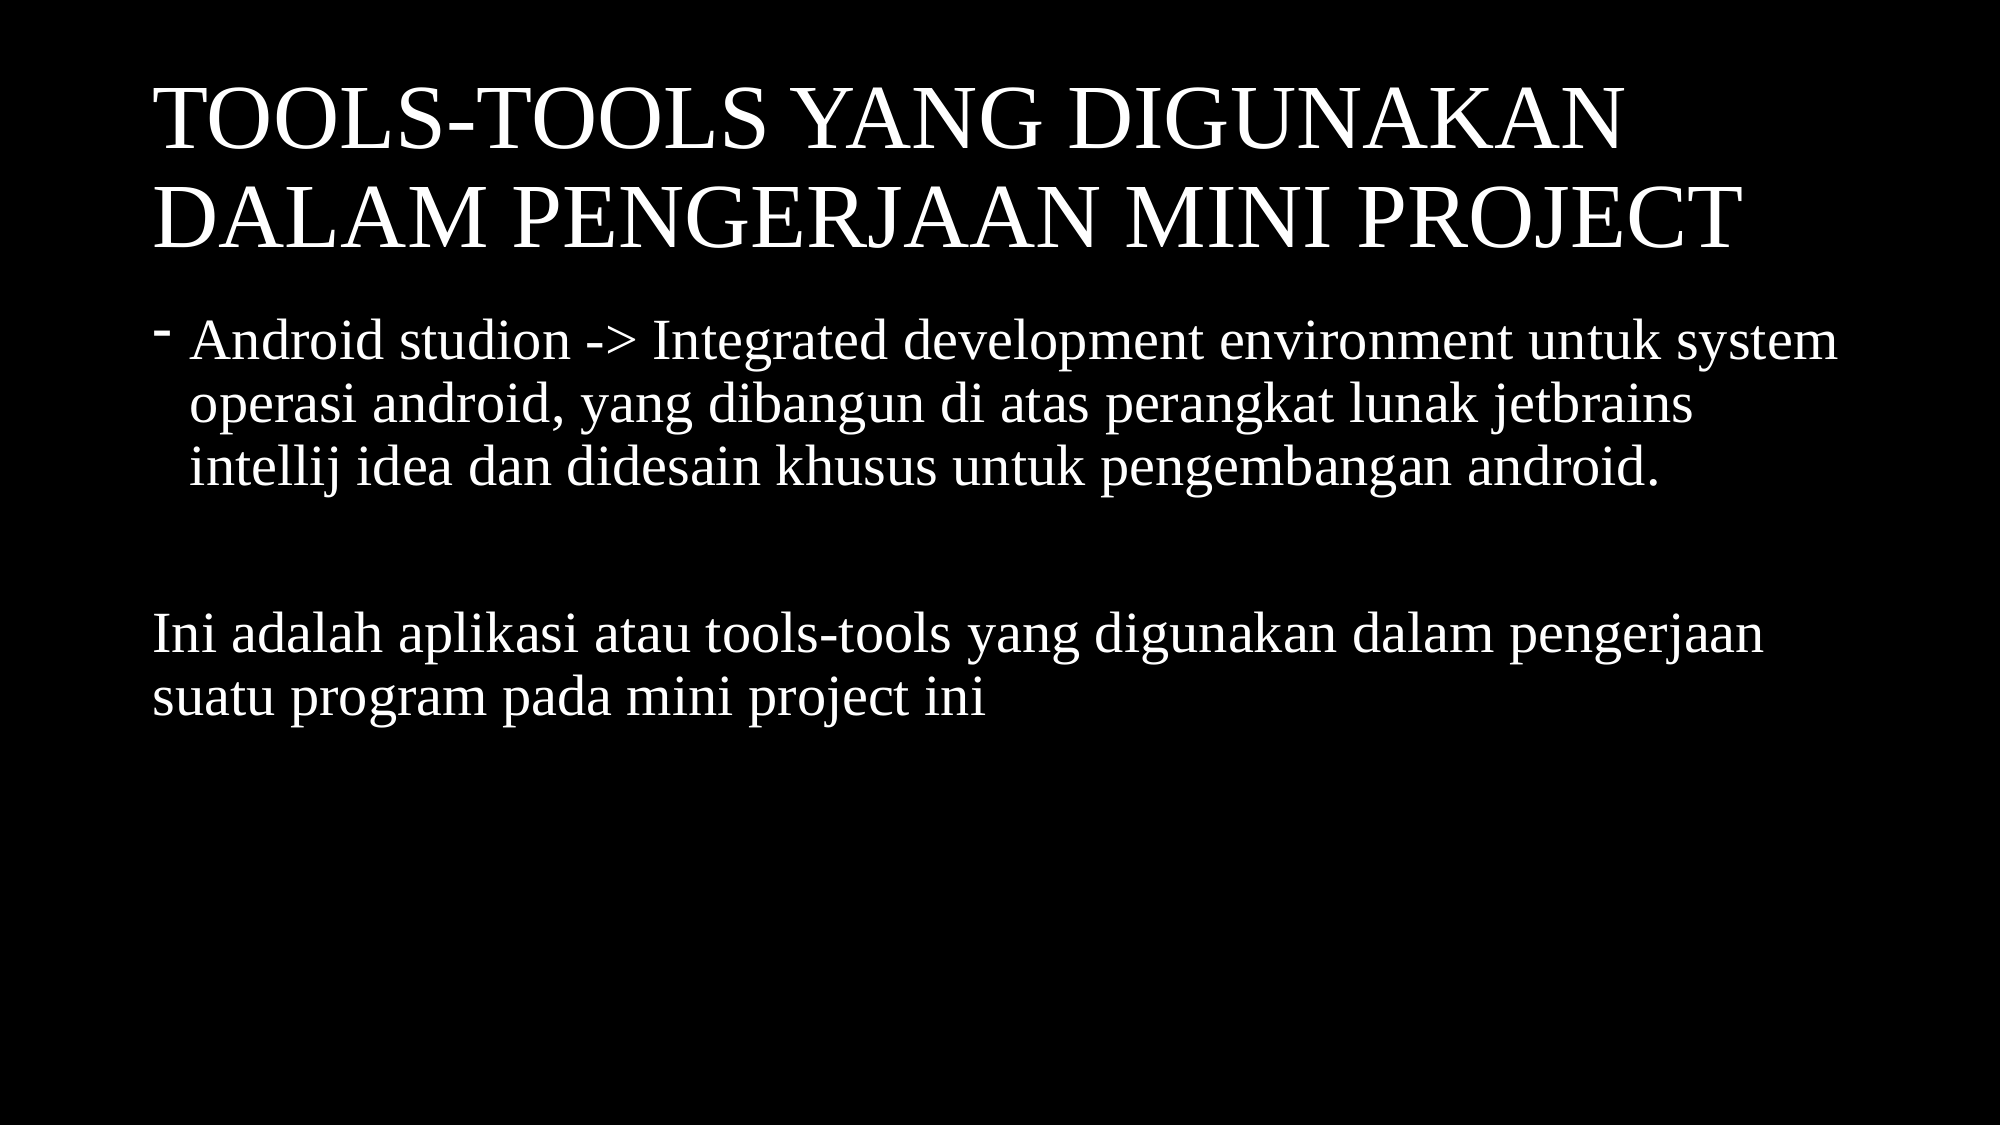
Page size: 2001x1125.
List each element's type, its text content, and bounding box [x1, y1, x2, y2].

title TOOLS-TOOLS YANG DIGUNAKAN DALAM PENGERJAAN MINI PROJECT [137, 59, 1863, 278]
list Android studion -> Integrated development environment untuk system operasi android, yang dibangun di atas perangkat lunak jetbrains intellij idea dan didesain khusus untuk pengembangan android. Ini adalah aplikasi atau tools-tools yang digunakan dalam pengerjaan suatu program pada mini project ini [137, 301, 1863, 1016]
